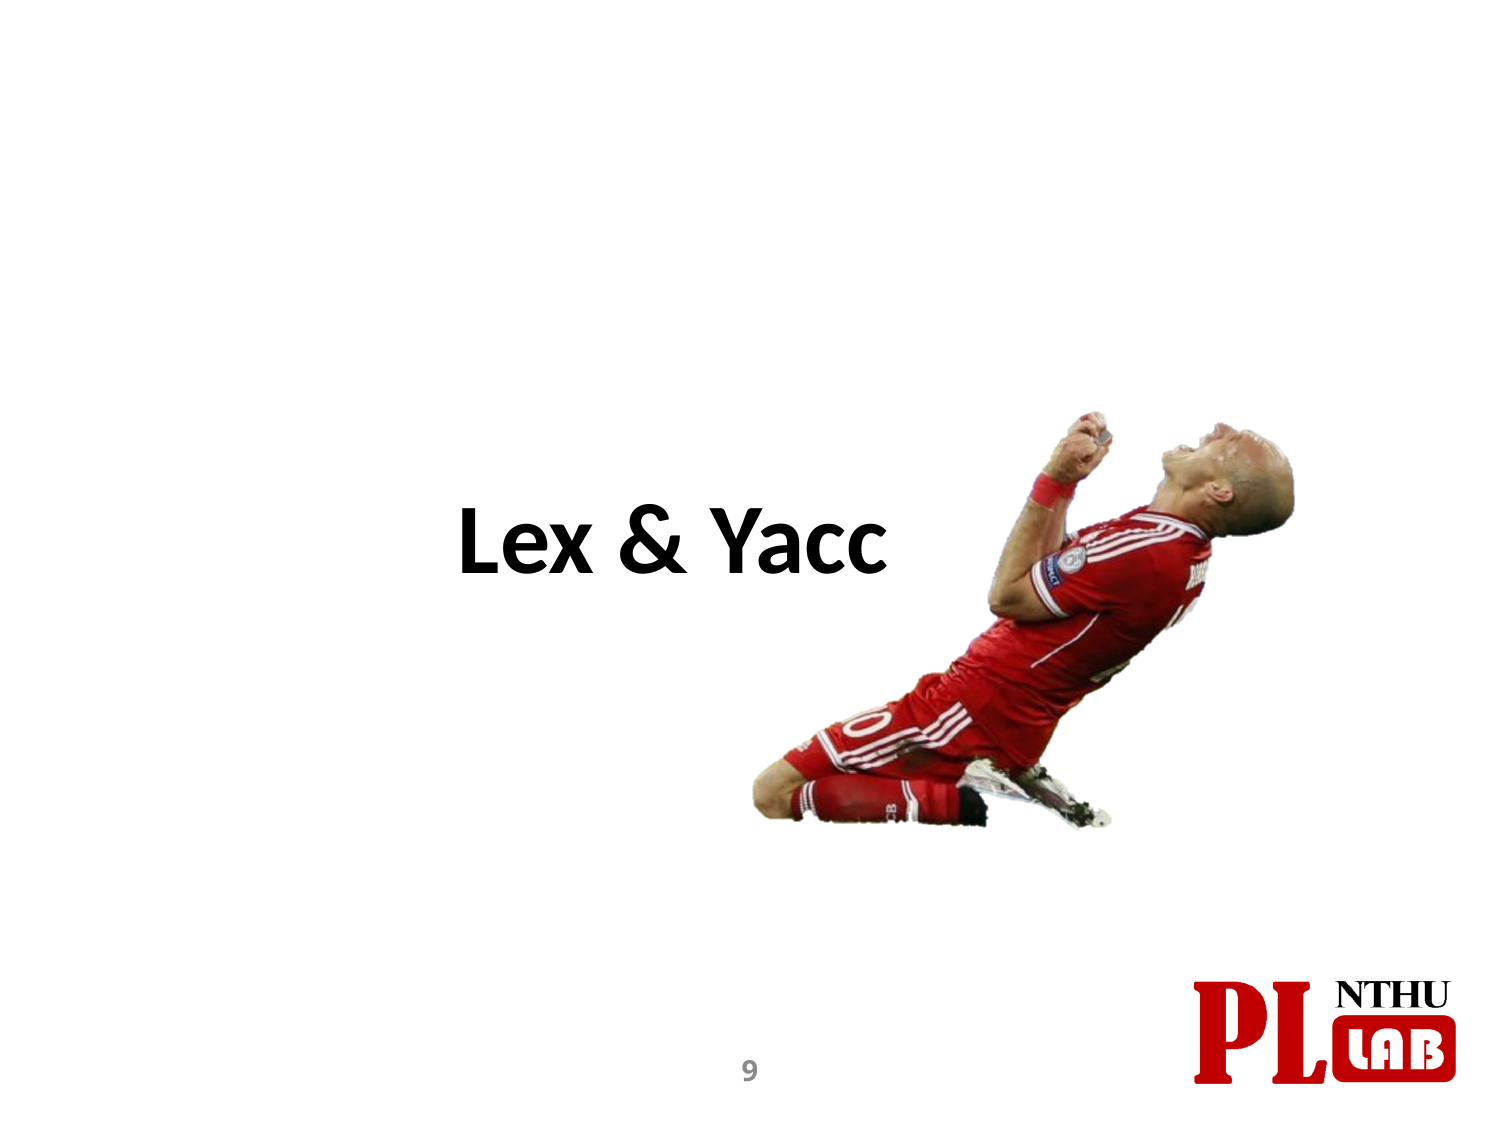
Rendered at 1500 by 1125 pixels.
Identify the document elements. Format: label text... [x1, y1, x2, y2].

slide_number 9 [575, 1042, 925, 1103]
title Lex & Yacc [230, 420, 673, 646]
picture [1187, 964, 1467, 1094]
picture [678, 361, 1364, 835]
